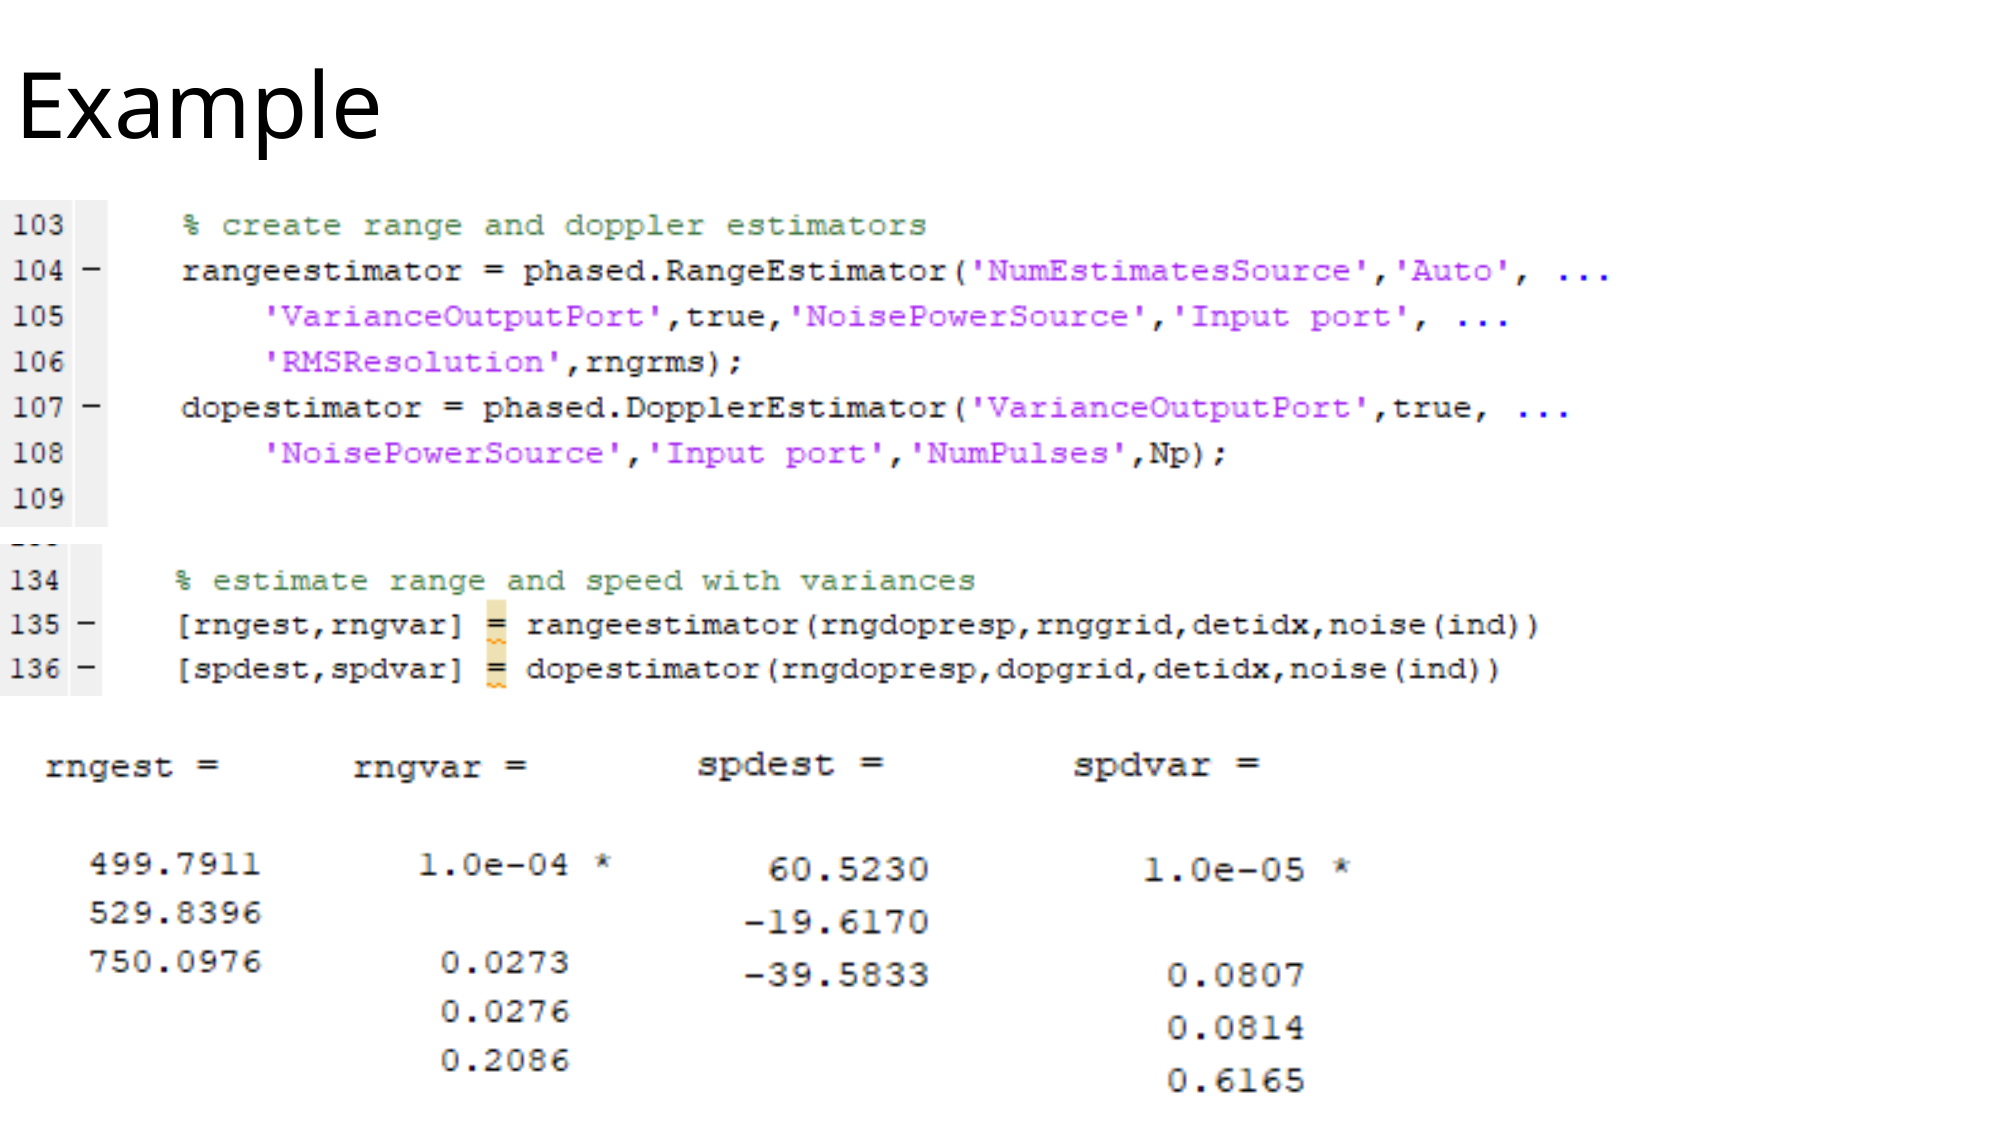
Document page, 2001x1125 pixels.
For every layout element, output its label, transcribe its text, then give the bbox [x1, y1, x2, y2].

picture [0, 544, 1565, 696]
title Example [0, 0, 1725, 218]
picture [1064, 726, 1404, 1125]
picture [688, 741, 1028, 1022]
picture [0, 200, 1650, 527]
picture [34, 715, 661, 1090]
